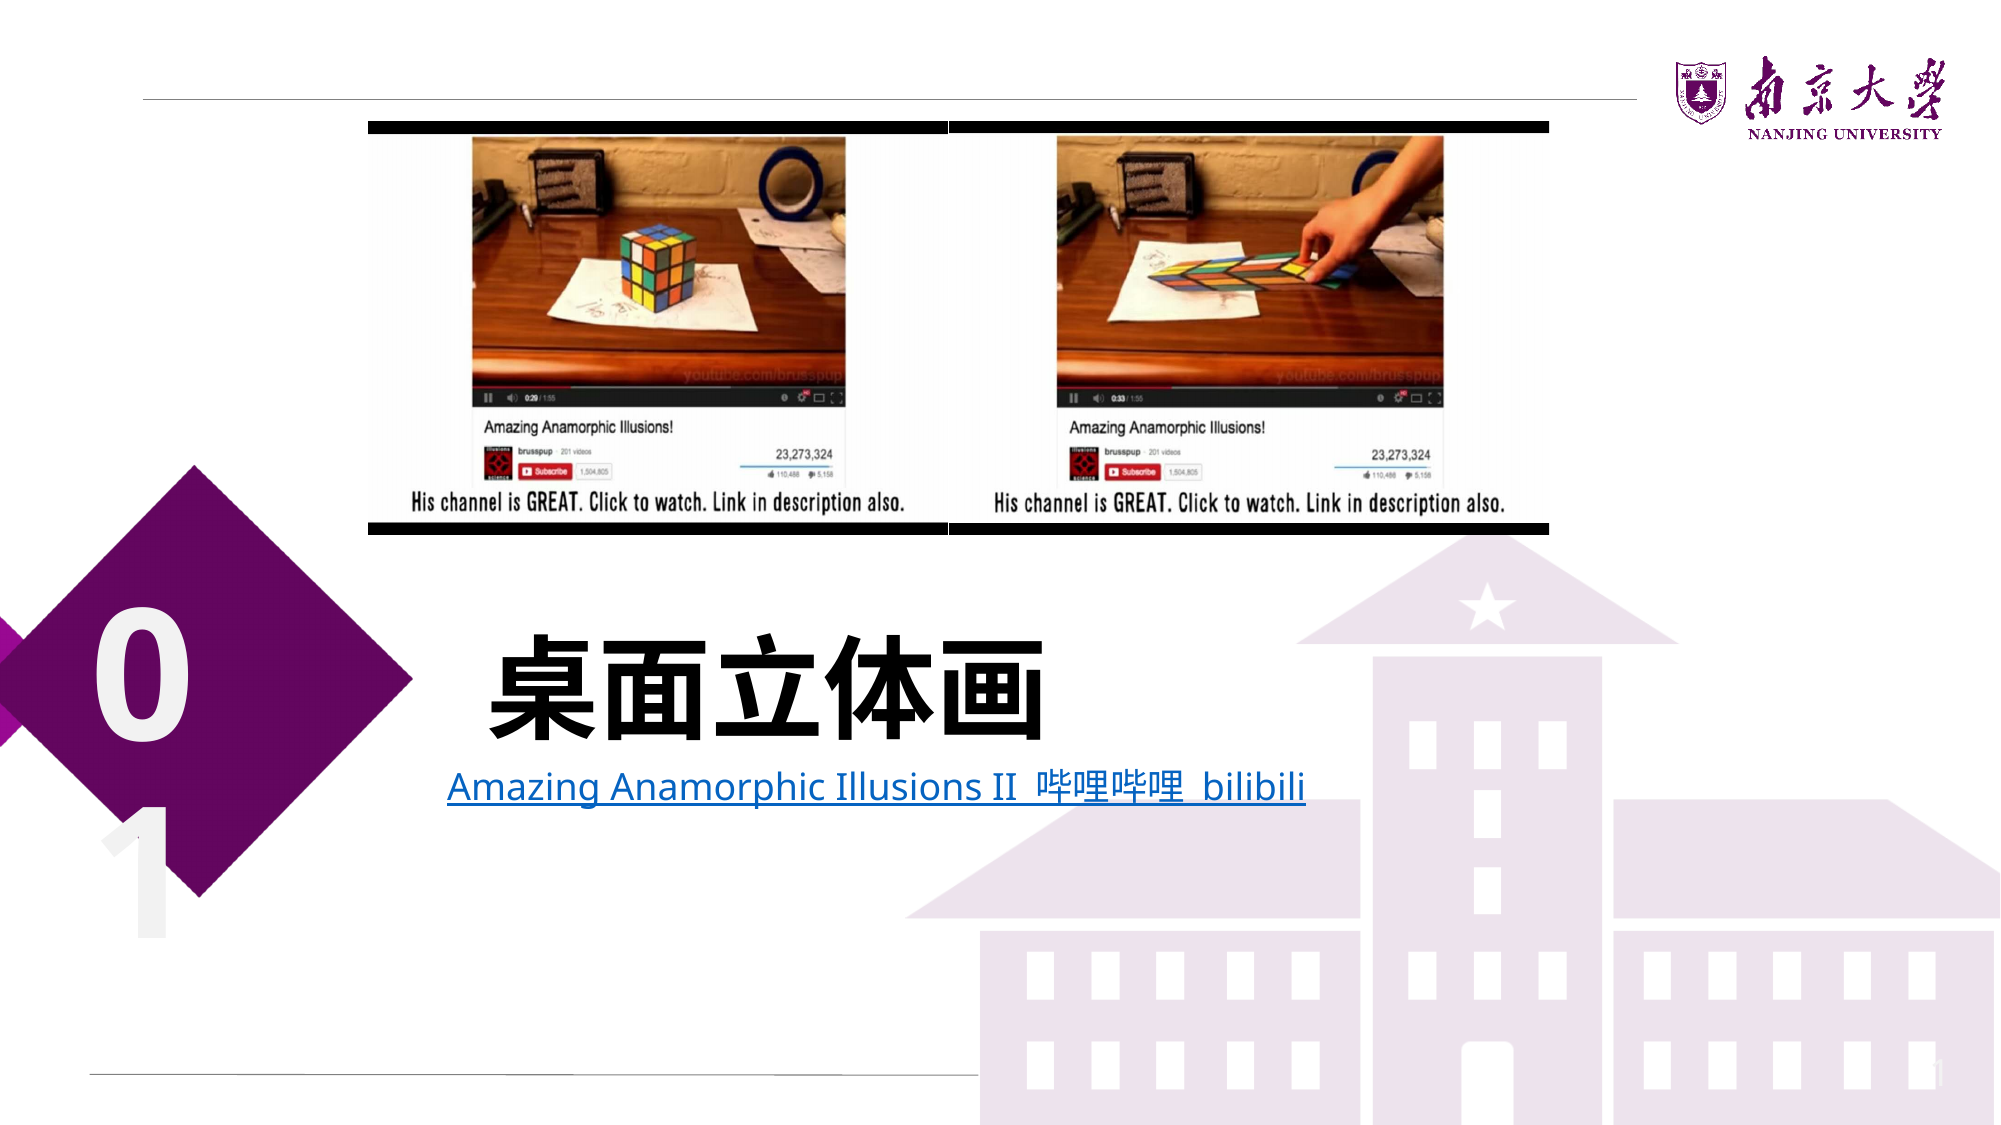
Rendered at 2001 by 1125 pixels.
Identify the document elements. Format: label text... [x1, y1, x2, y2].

picture [0, 121, 1550, 897]
title 桌面立体画 [471, 600, 1607, 763]
picture [1676, 56, 1945, 142]
list 01 [75, 574, 311, 763]
slide_number 1 [1515, 1044, 1966, 1105]
text_box Amazing Anamorphic Illusions II_哔哩哔哩_bilibili [432, 755, 1466, 825]
